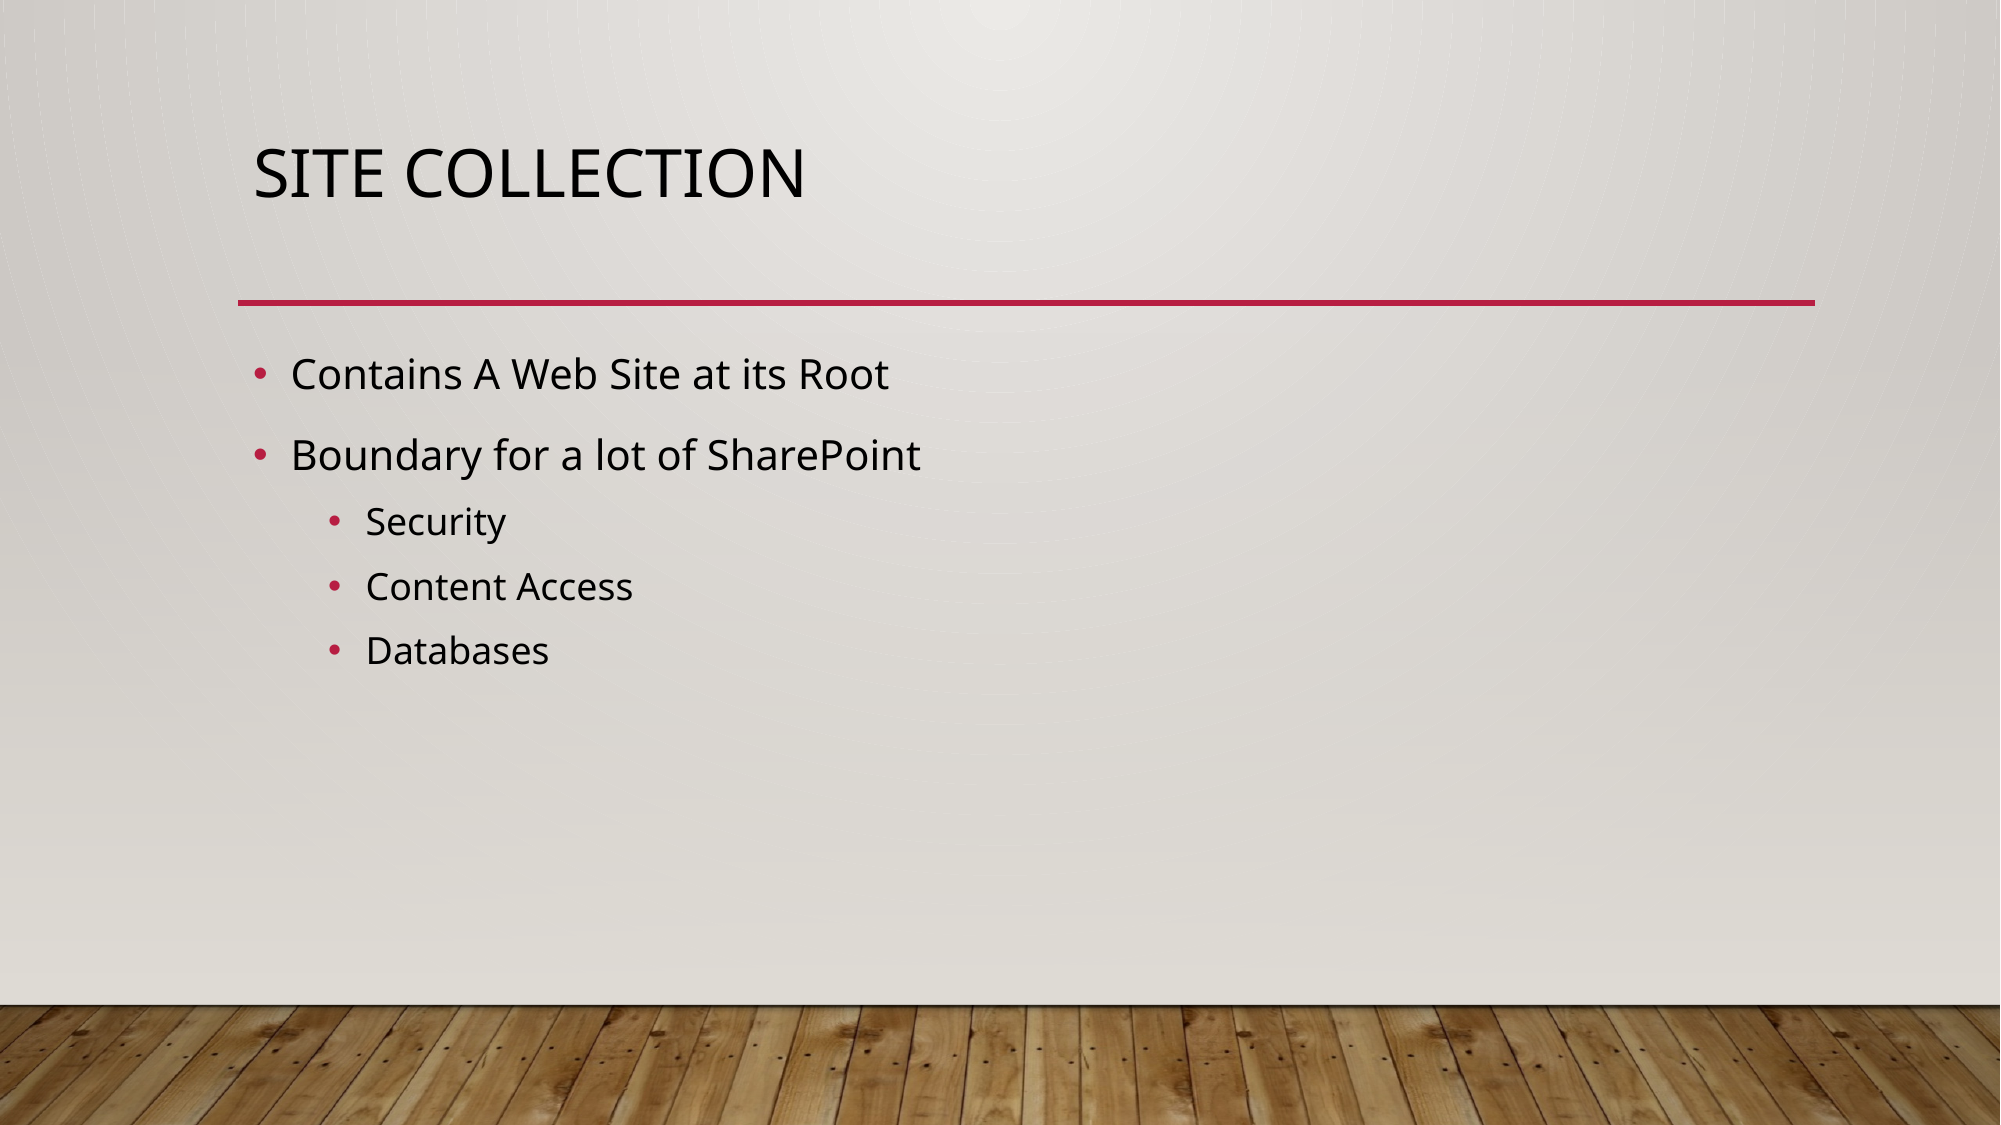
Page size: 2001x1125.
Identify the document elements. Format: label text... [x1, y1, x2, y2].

title Site Collection [238, 131, 1814, 305]
picture [0, 1005, 2000, 1125]
list Contains A Web Site at its Root Boundary for a lot of SharePoint Security Content Access Databases [238, 330, 1814, 897]
